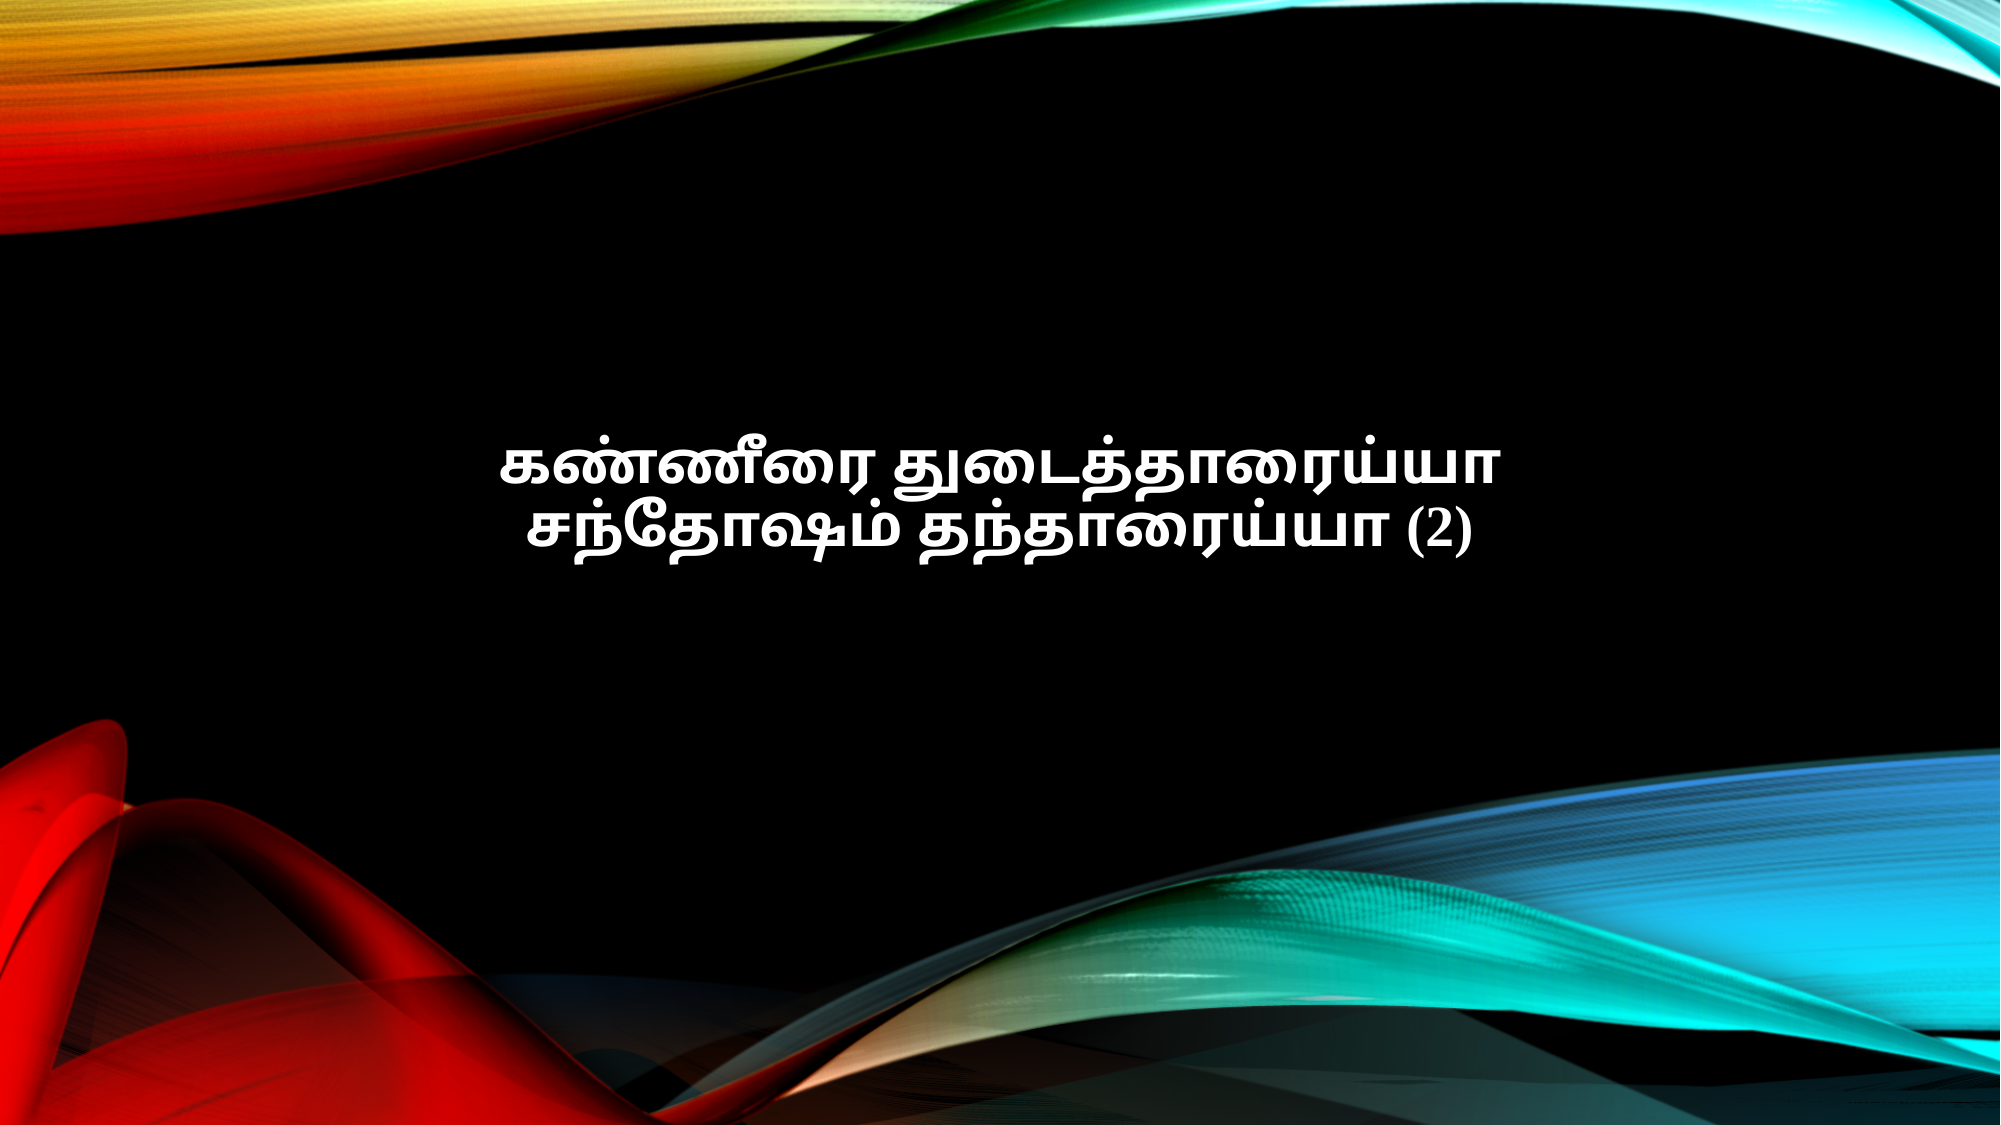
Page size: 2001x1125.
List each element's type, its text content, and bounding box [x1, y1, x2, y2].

subtitle கண்ணீரை துடைத்தாரைய்யா சந்தோஷம் தந்தாரைய்யா (2) [0, 0, 2000, 1125]
